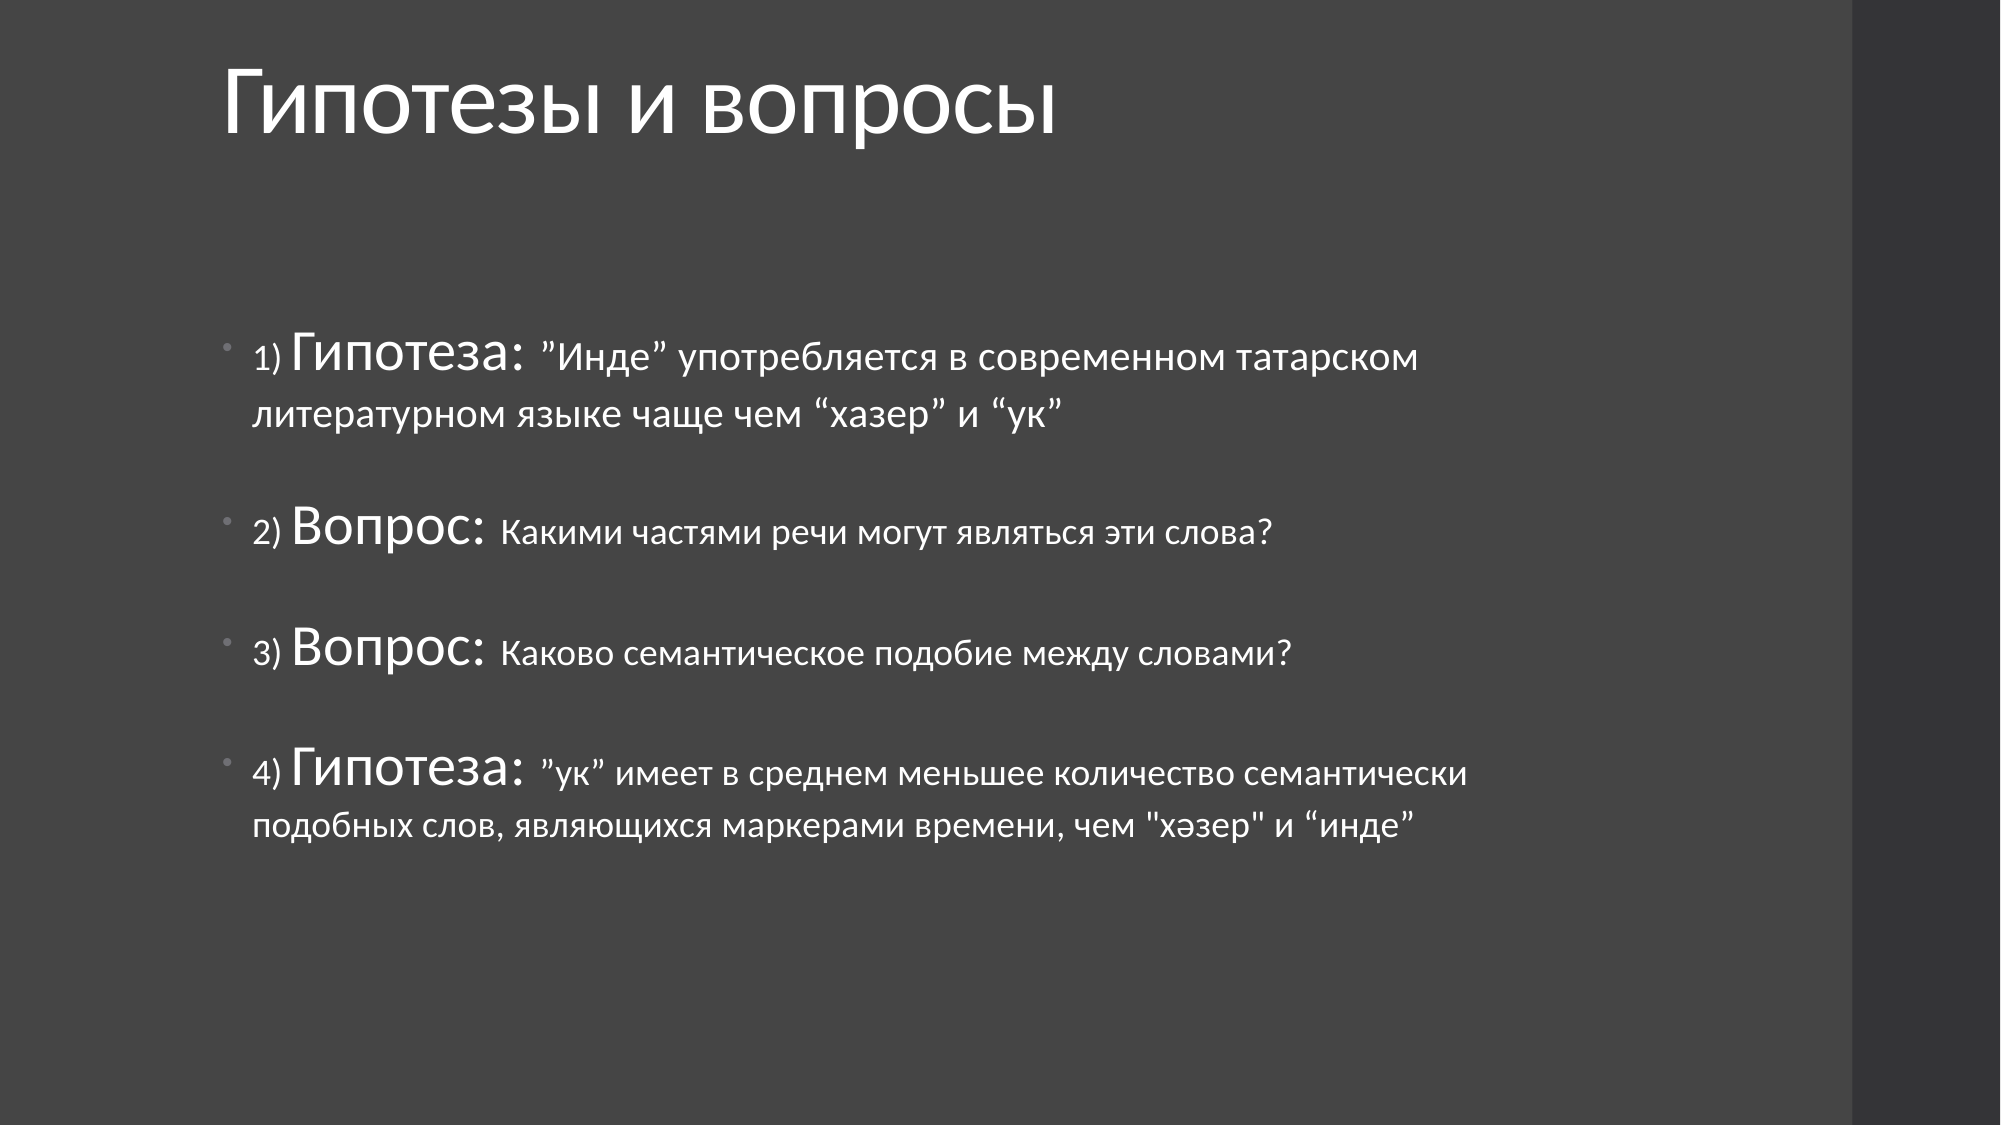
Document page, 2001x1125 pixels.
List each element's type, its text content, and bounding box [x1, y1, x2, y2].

title Гипотезы и вопросы [206, 60, 1754, 284]
list 1) Гипотеза: ”Инде” употребляется в современном татарском литературном языке чаще чем “хазер” и “ук” 2) Вопрос: Какими частями речи могут являться эти слова? 3) Вопрос: Каково семантическое подобие между словами? 4) Гипотеза: ”ук” имеет в среднем меньшее количество семантически подобных слов, являющихся маркерами времени, чем "хәзер" и “инде” [206, 299, 1617, 1014]
